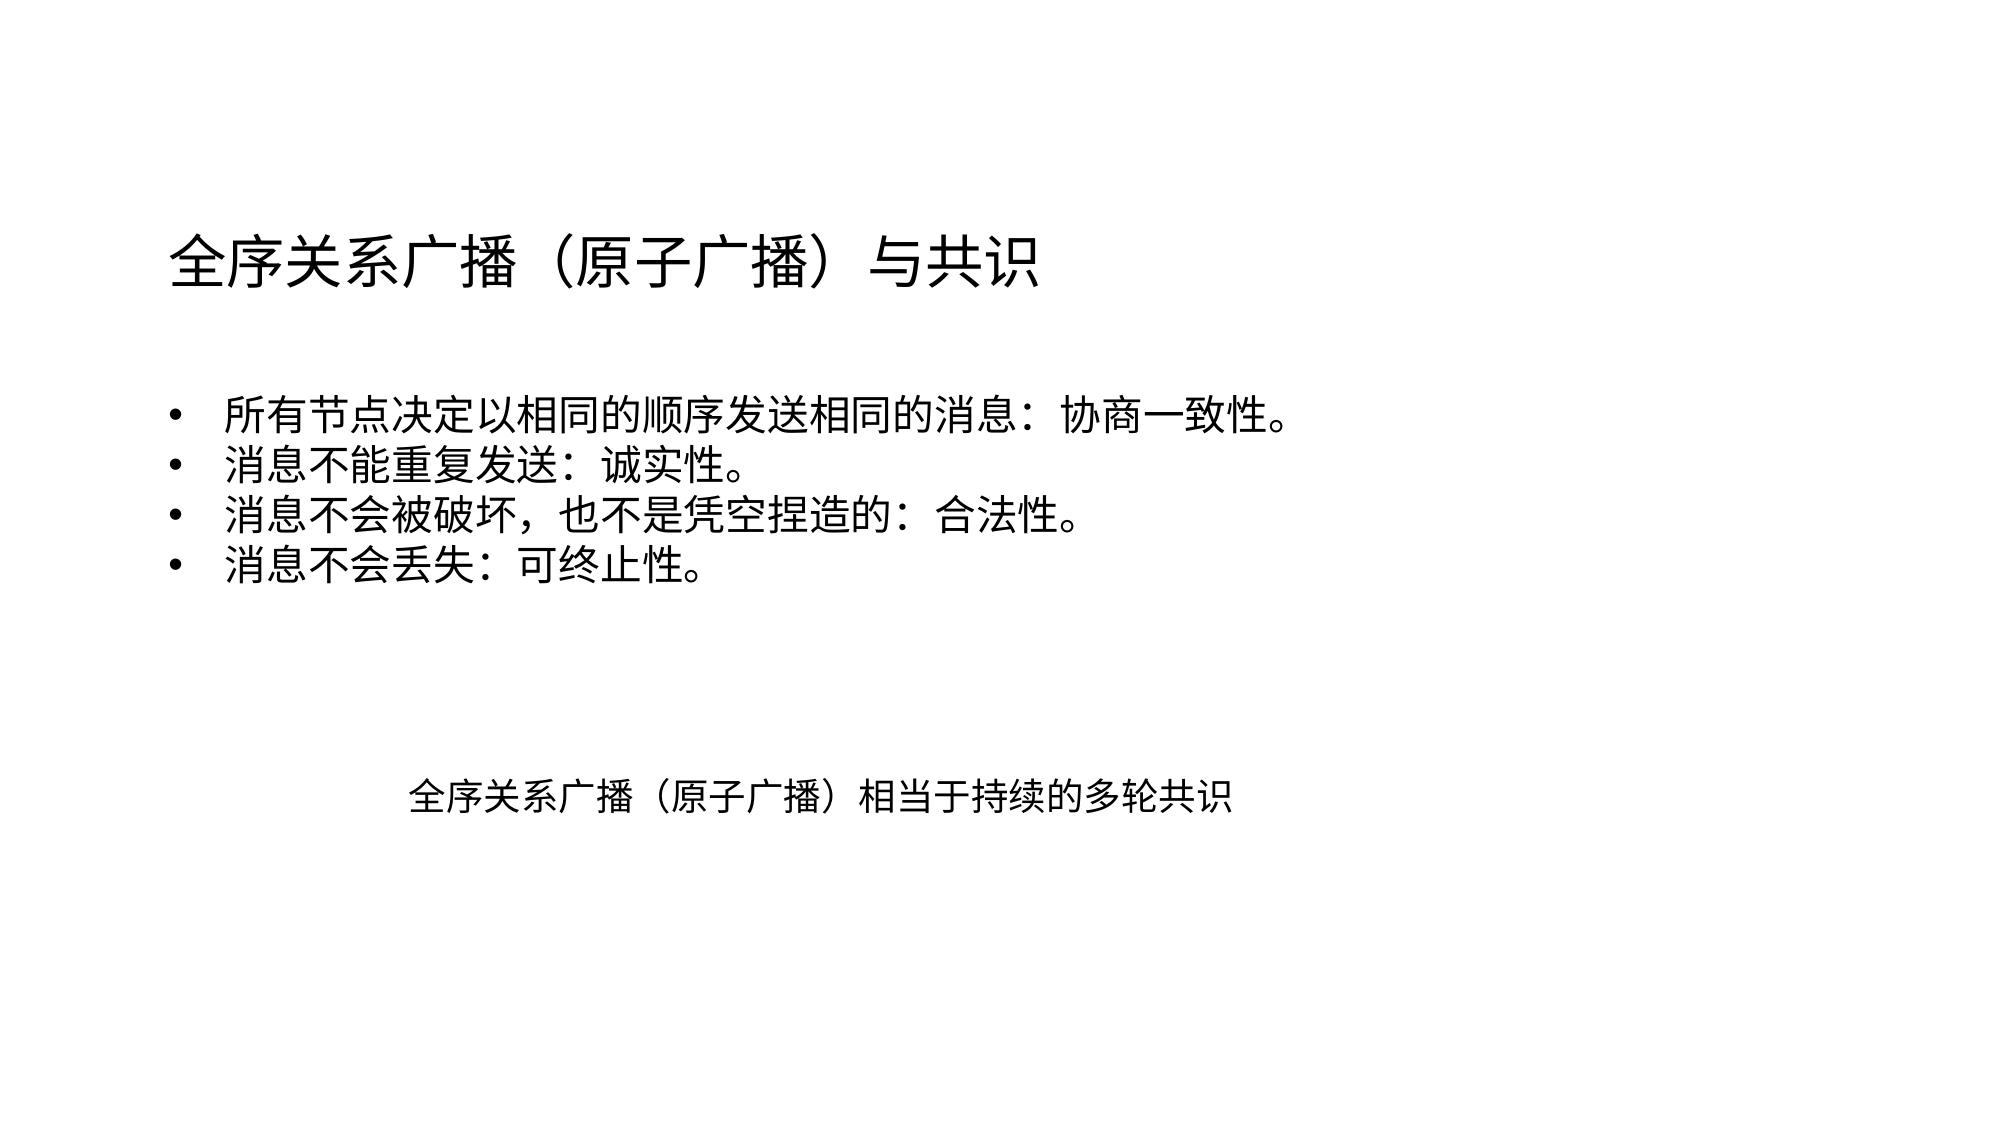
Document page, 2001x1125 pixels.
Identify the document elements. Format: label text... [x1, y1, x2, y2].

text_box 全序关系广播（原子广播）与共识 [153, 217, 1847, 303]
text_box 所有节点决定以相同的顺序发送相同的消息：协商一致性。 消息不能重复发送：诚实性。 消息不会被破坏，也不是凭空捏造的：合法性。 消息不会丢失：可终止性。 [153, 381, 1847, 597]
text_box 全序关系广播（原子广播）相当于持续的多轮共识 [394, 765, 1322, 825]
